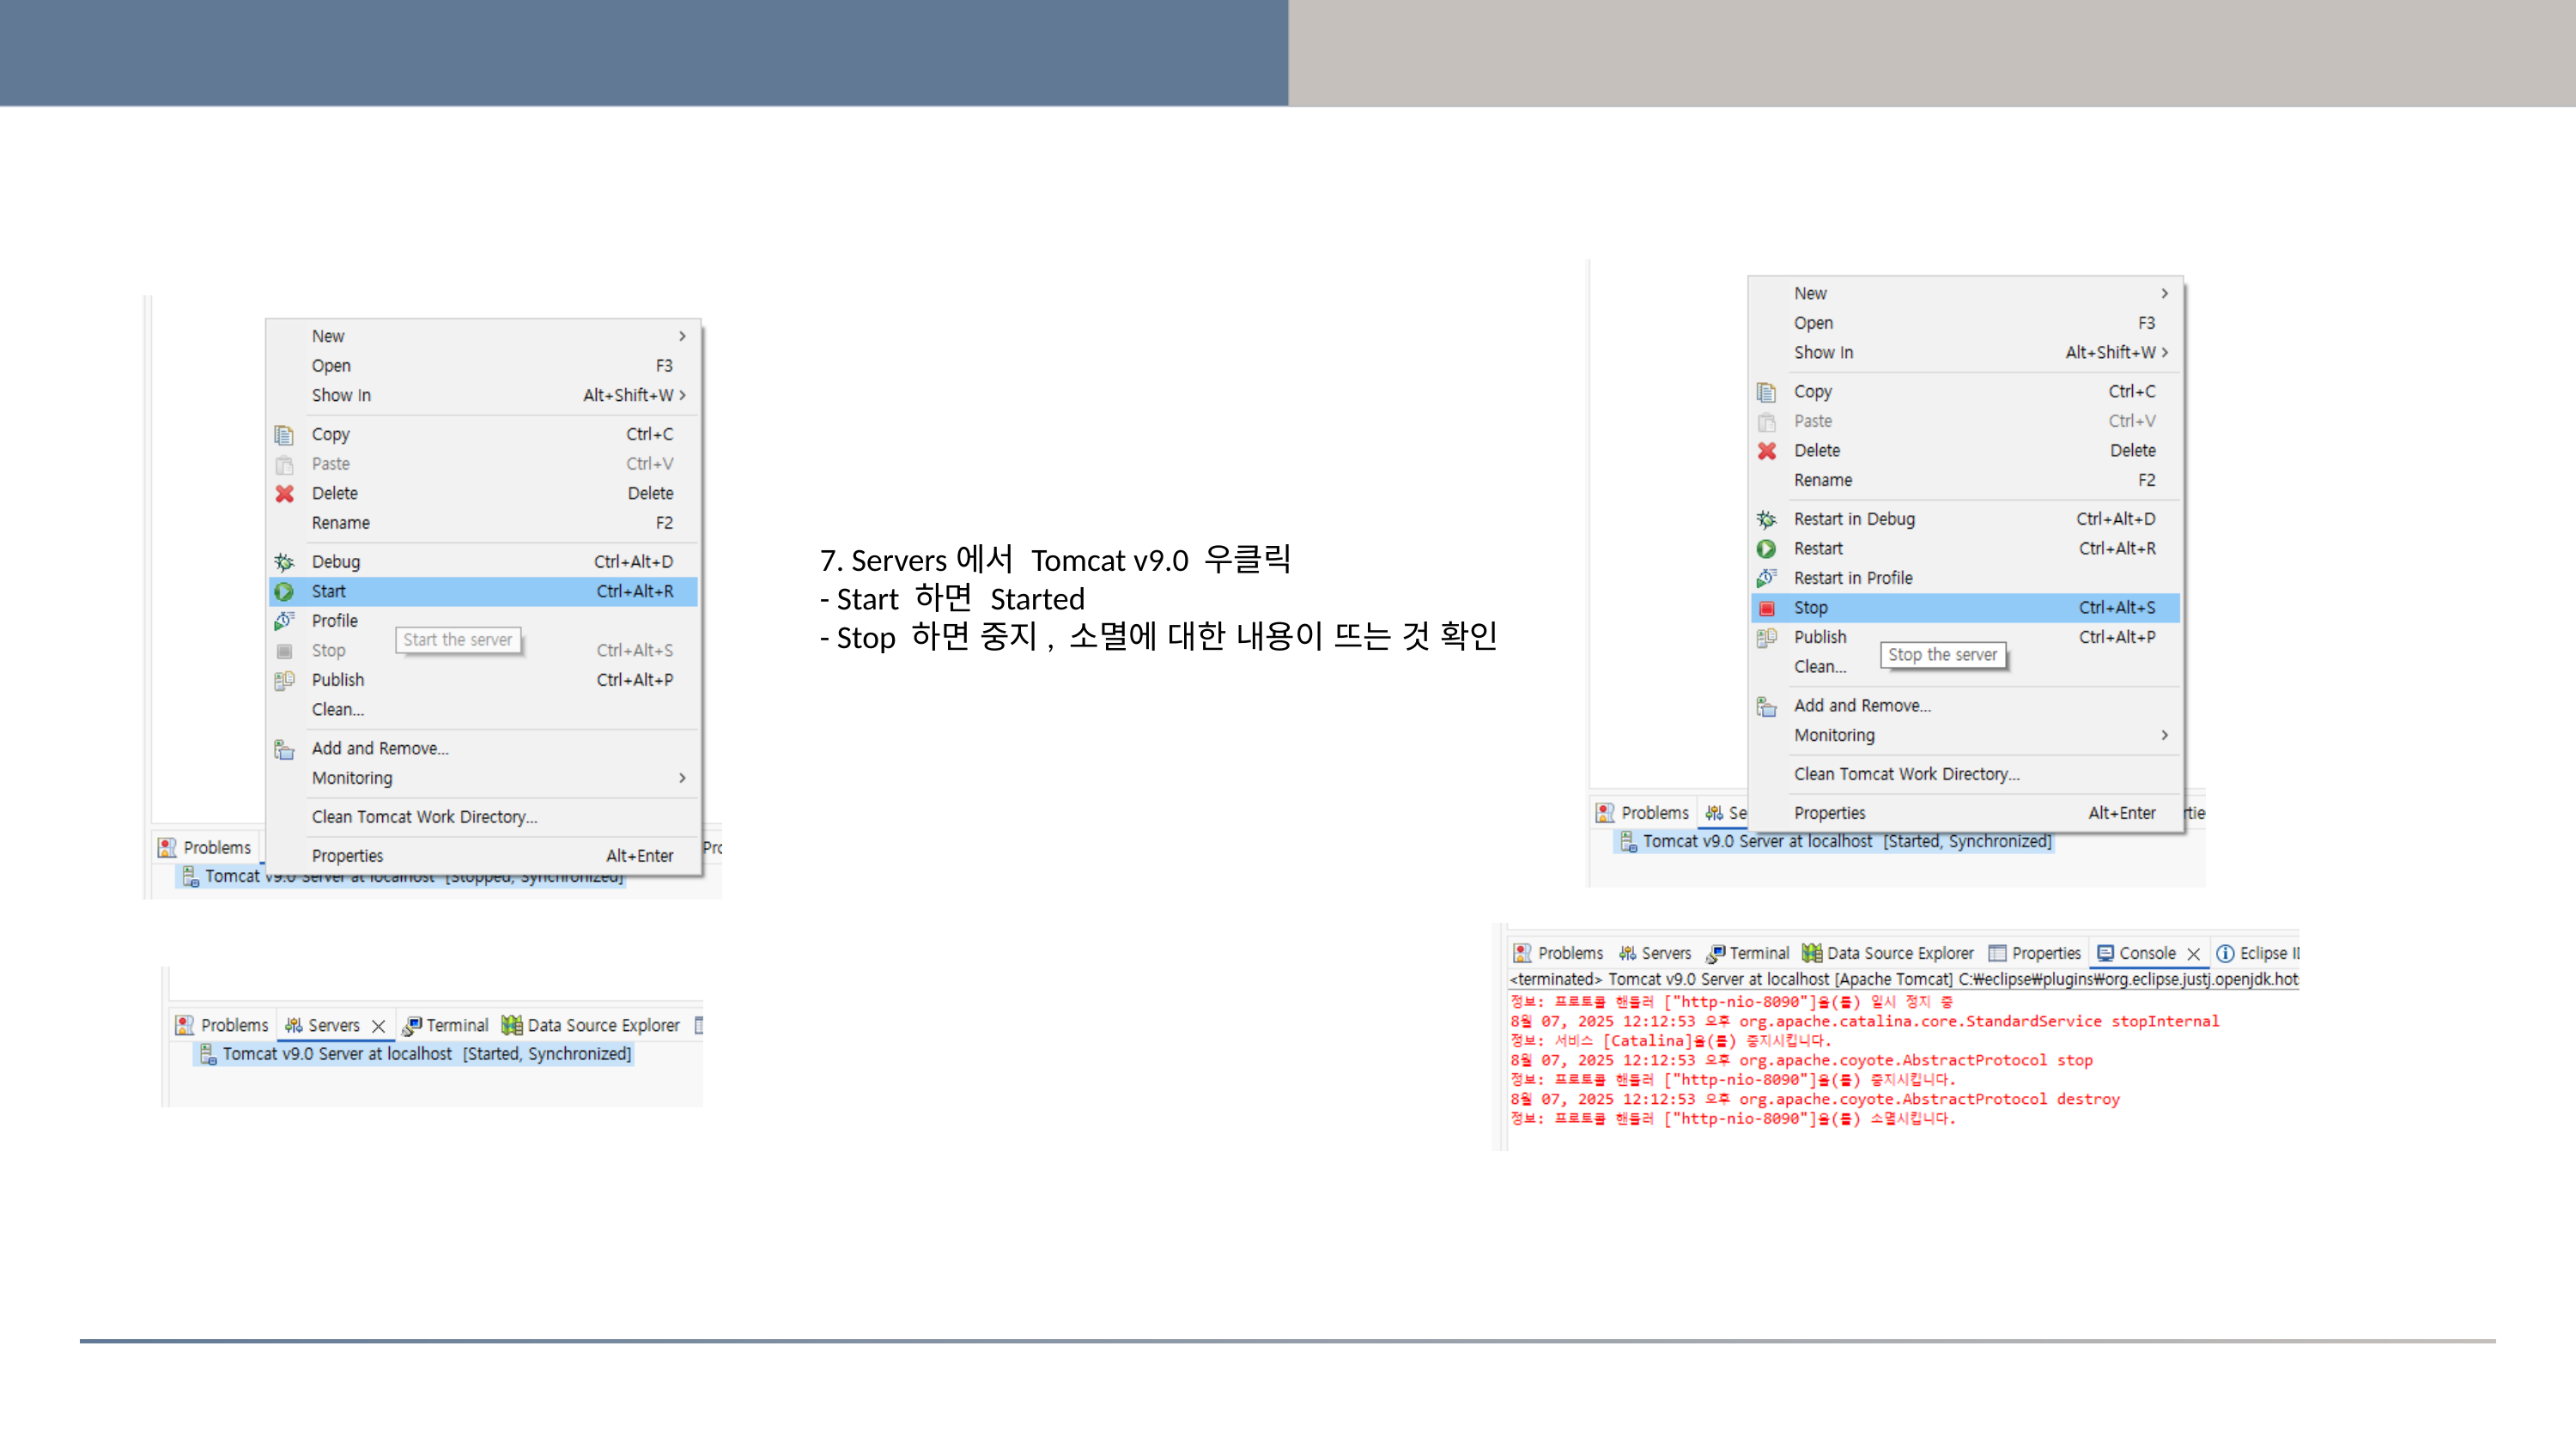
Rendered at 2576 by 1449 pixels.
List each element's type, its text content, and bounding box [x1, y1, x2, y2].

picture [80, 1339, 2496, 1343]
picture [0, 0, 2576, 108]
picture [1585, 259, 2206, 888]
picture [1492, 923, 2300, 1151]
text_box 7. Servers에서 Tomcat v9.0 우클릭 - Start 하면 Started - Stop 하면 중지, 소멸에 대한 내용이 뜨는 것 확인 [807, 532, 1513, 662]
picture [161, 967, 703, 1107]
picture [142, 295, 722, 900]
